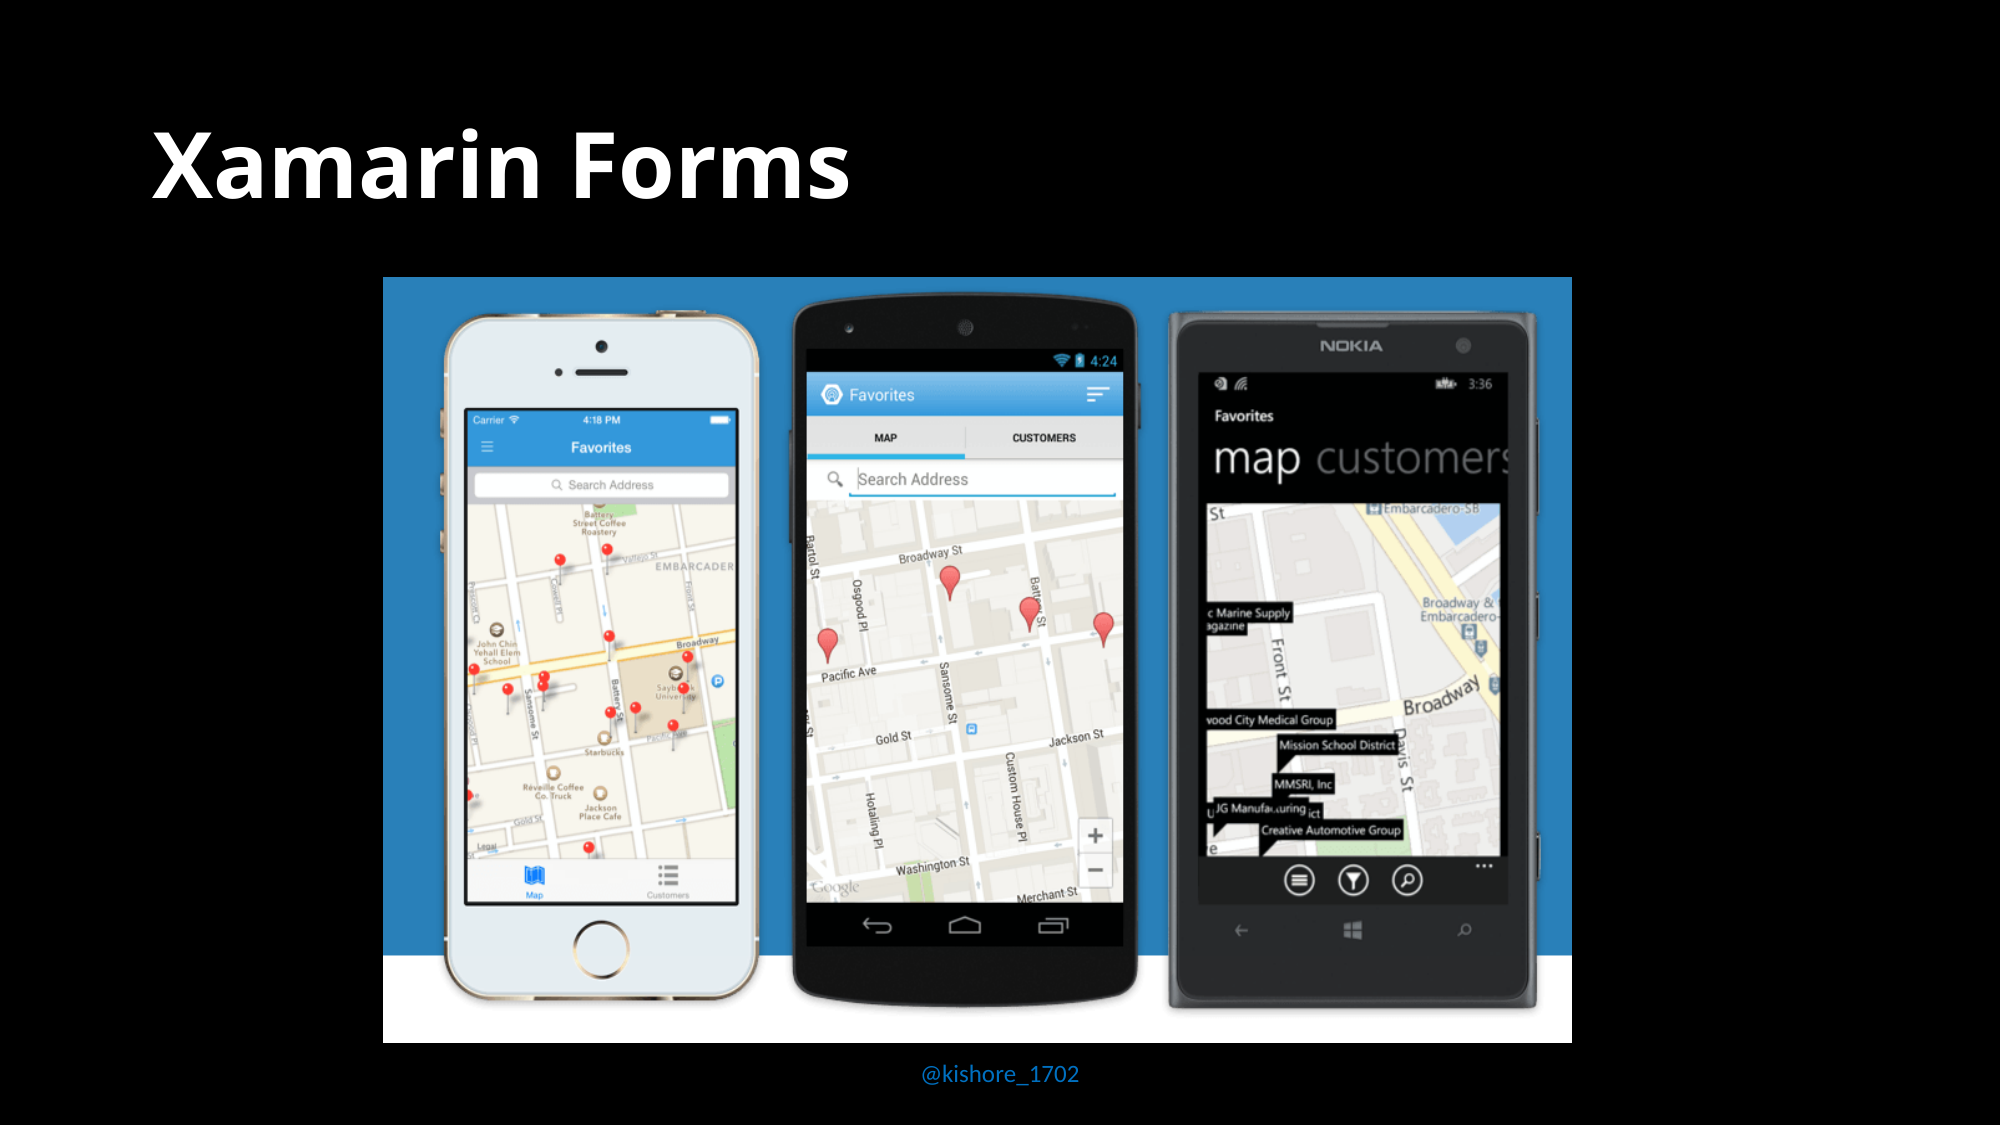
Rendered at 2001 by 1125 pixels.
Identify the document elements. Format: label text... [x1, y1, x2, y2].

footer @kishore_1702 [662, 1043, 1338, 1103]
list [382, 277, 1572, 1043]
title Xamarin Forms [137, 59, 1863, 278]
